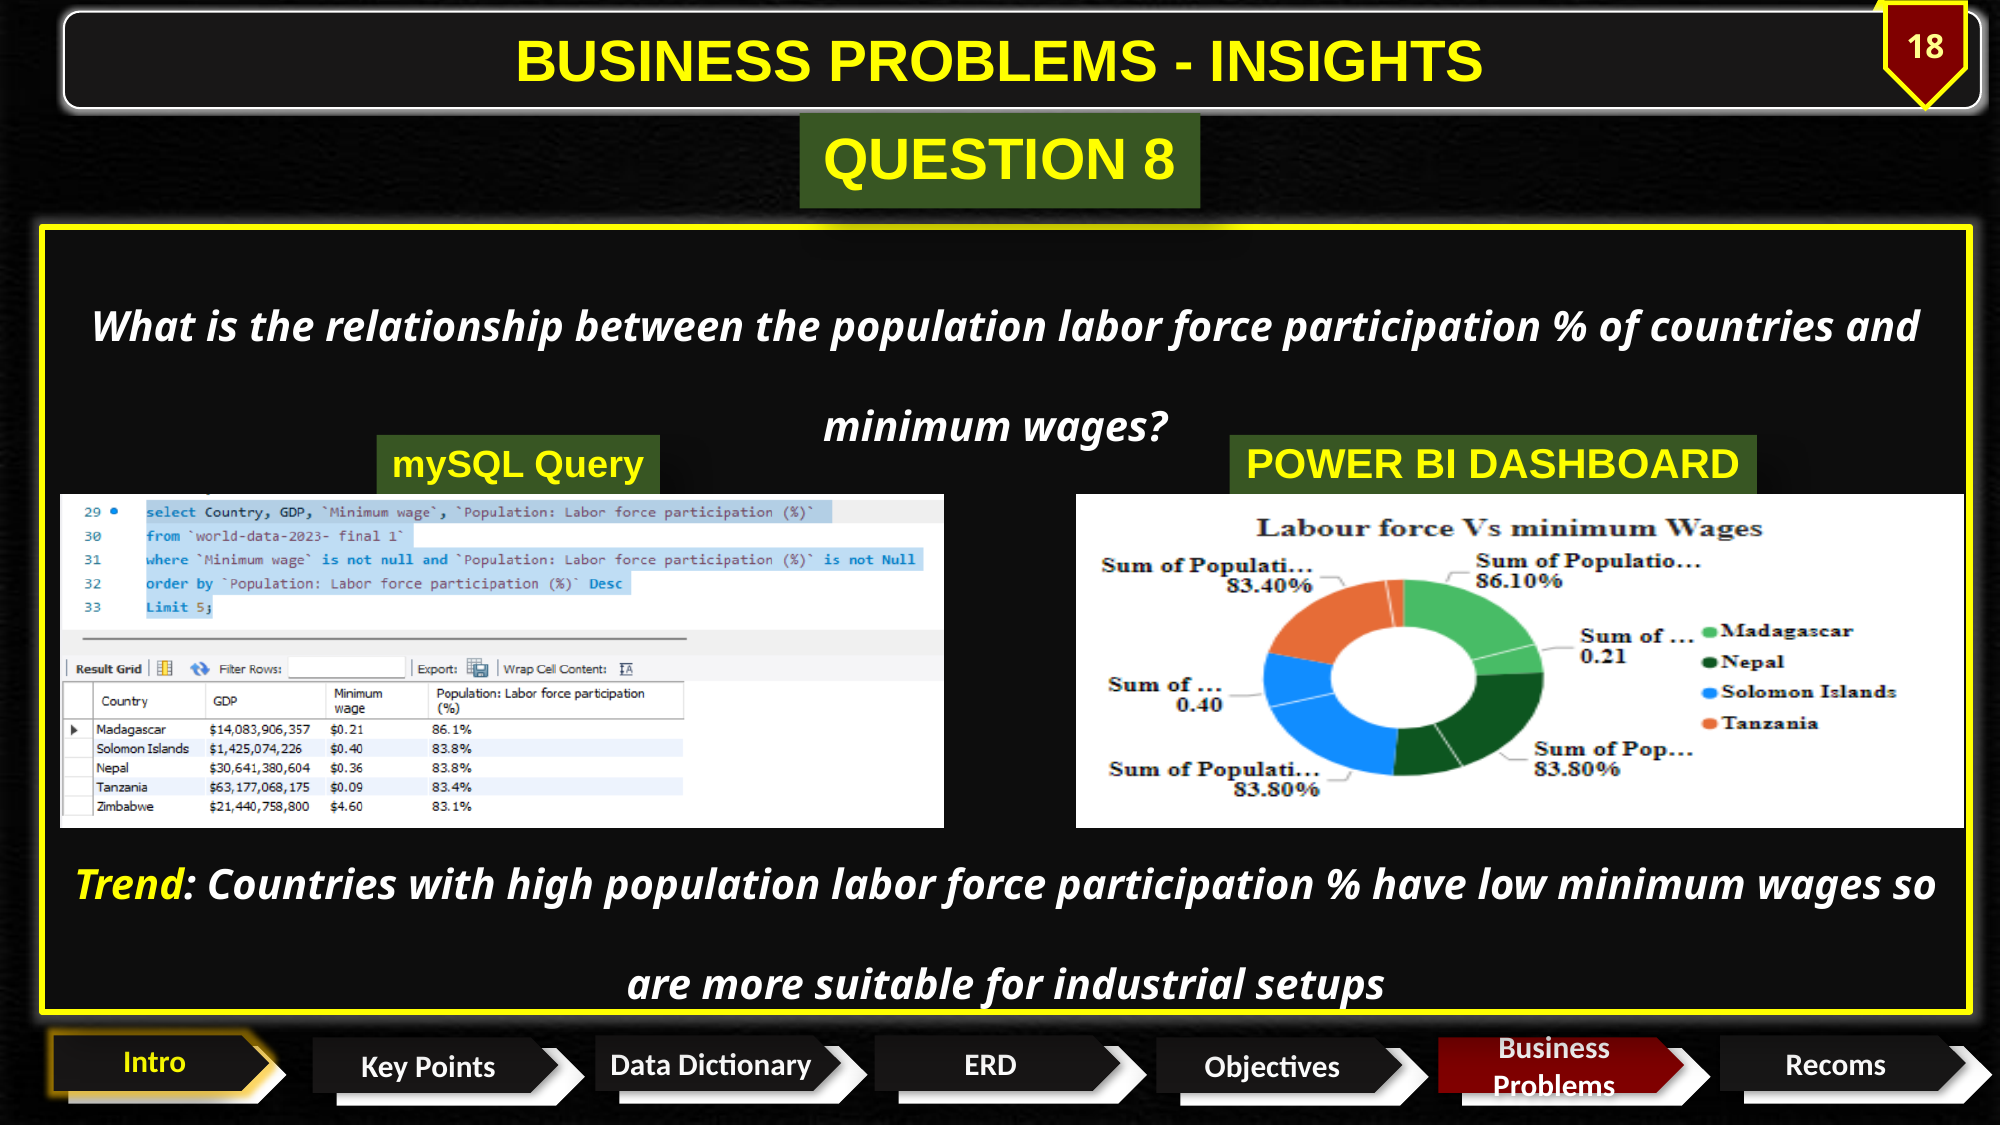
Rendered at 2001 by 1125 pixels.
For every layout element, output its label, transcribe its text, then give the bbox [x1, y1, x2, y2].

text_box What is the relationship between the population labor force participation % of countries and minimum wages? Trend: Countries with high population labor force participation % have low minimum wages so are more suitable for industrial setups [42, 226, 1970, 1012]
slide_number 18 [1881, 0, 1970, 96]
text_box QUESTION 8 [799, 113, 1201, 209]
text_box mySQL Query [376, 434, 660, 494]
text_box BUSINESS PROBLEMS - INSIGHTS [137, 15, 1863, 111]
picture [0, 0, 2000, 1125]
text_box POWER BI DASHBOARD [1229, 434, 1757, 494]
